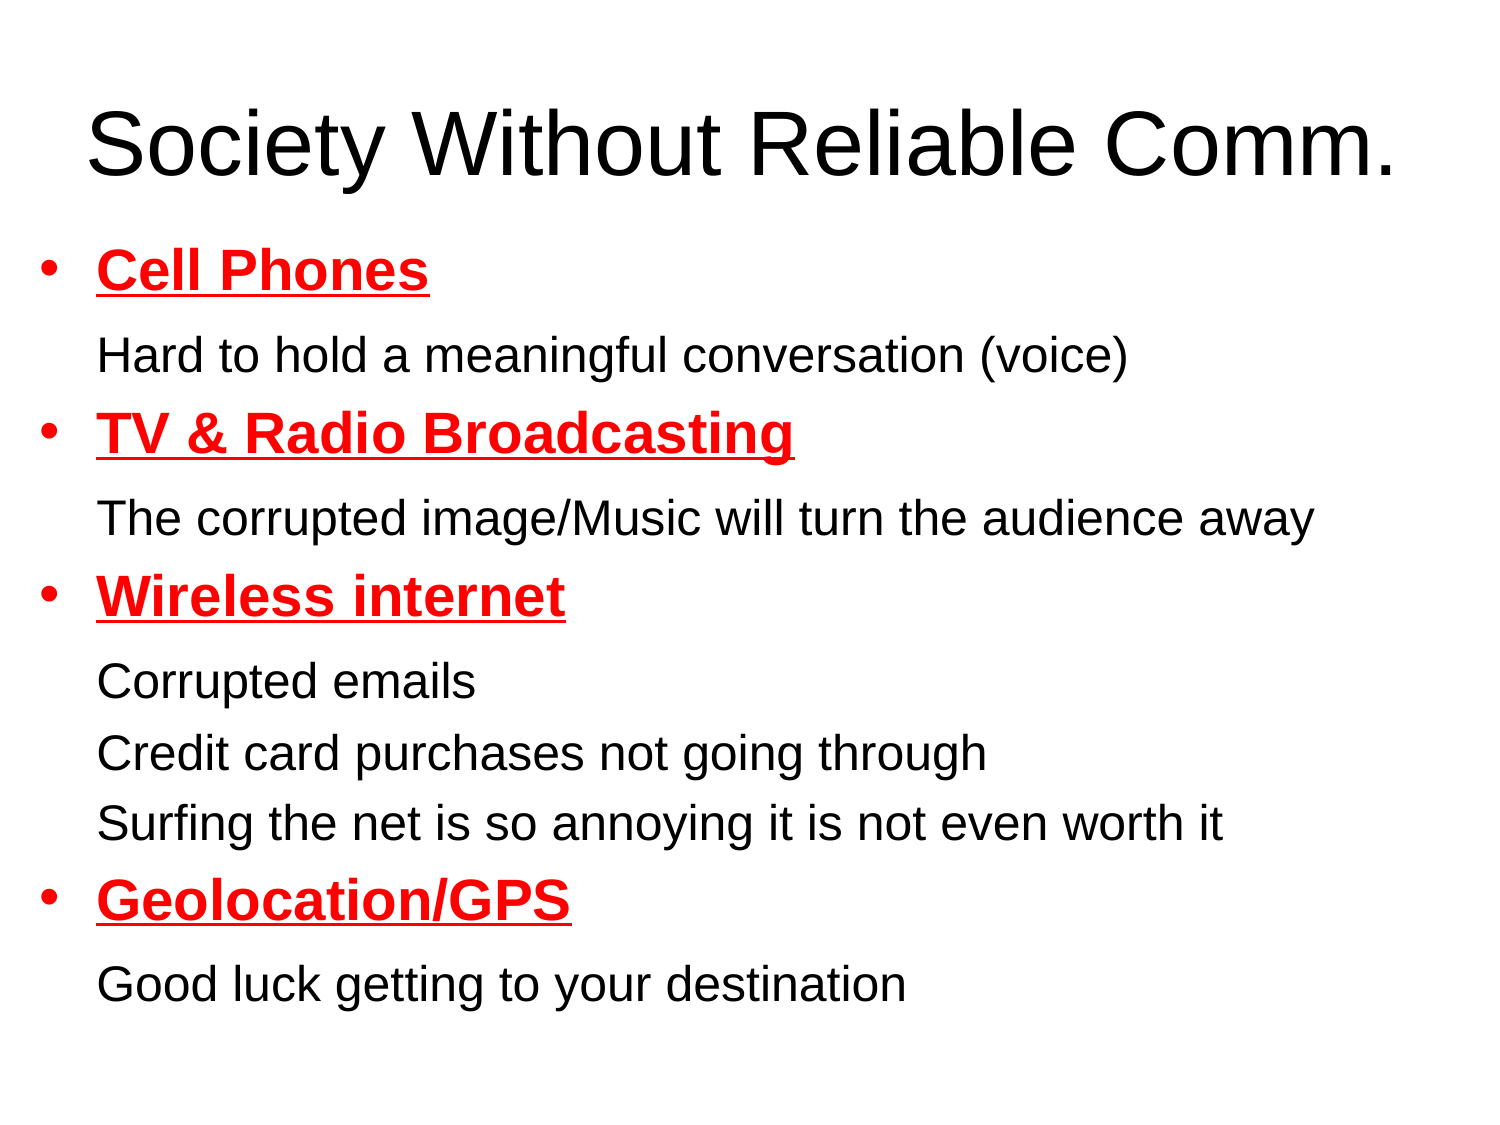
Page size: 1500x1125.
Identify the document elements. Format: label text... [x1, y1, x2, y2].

list Cell Phones Hard to hold a meaningful conversation (voice) TV & Radio Broadcasting The corrupted image/Music will turn the audience away Wireless internet Corrupted emails Credit card purchases not going through Surfing the net is so annoying it is not even worth it Geolocation/GPS Good luck getting to your destination [24, 224, 1475, 1088]
title Society Without Reliable Comm. [24, 45, 1488, 233]
